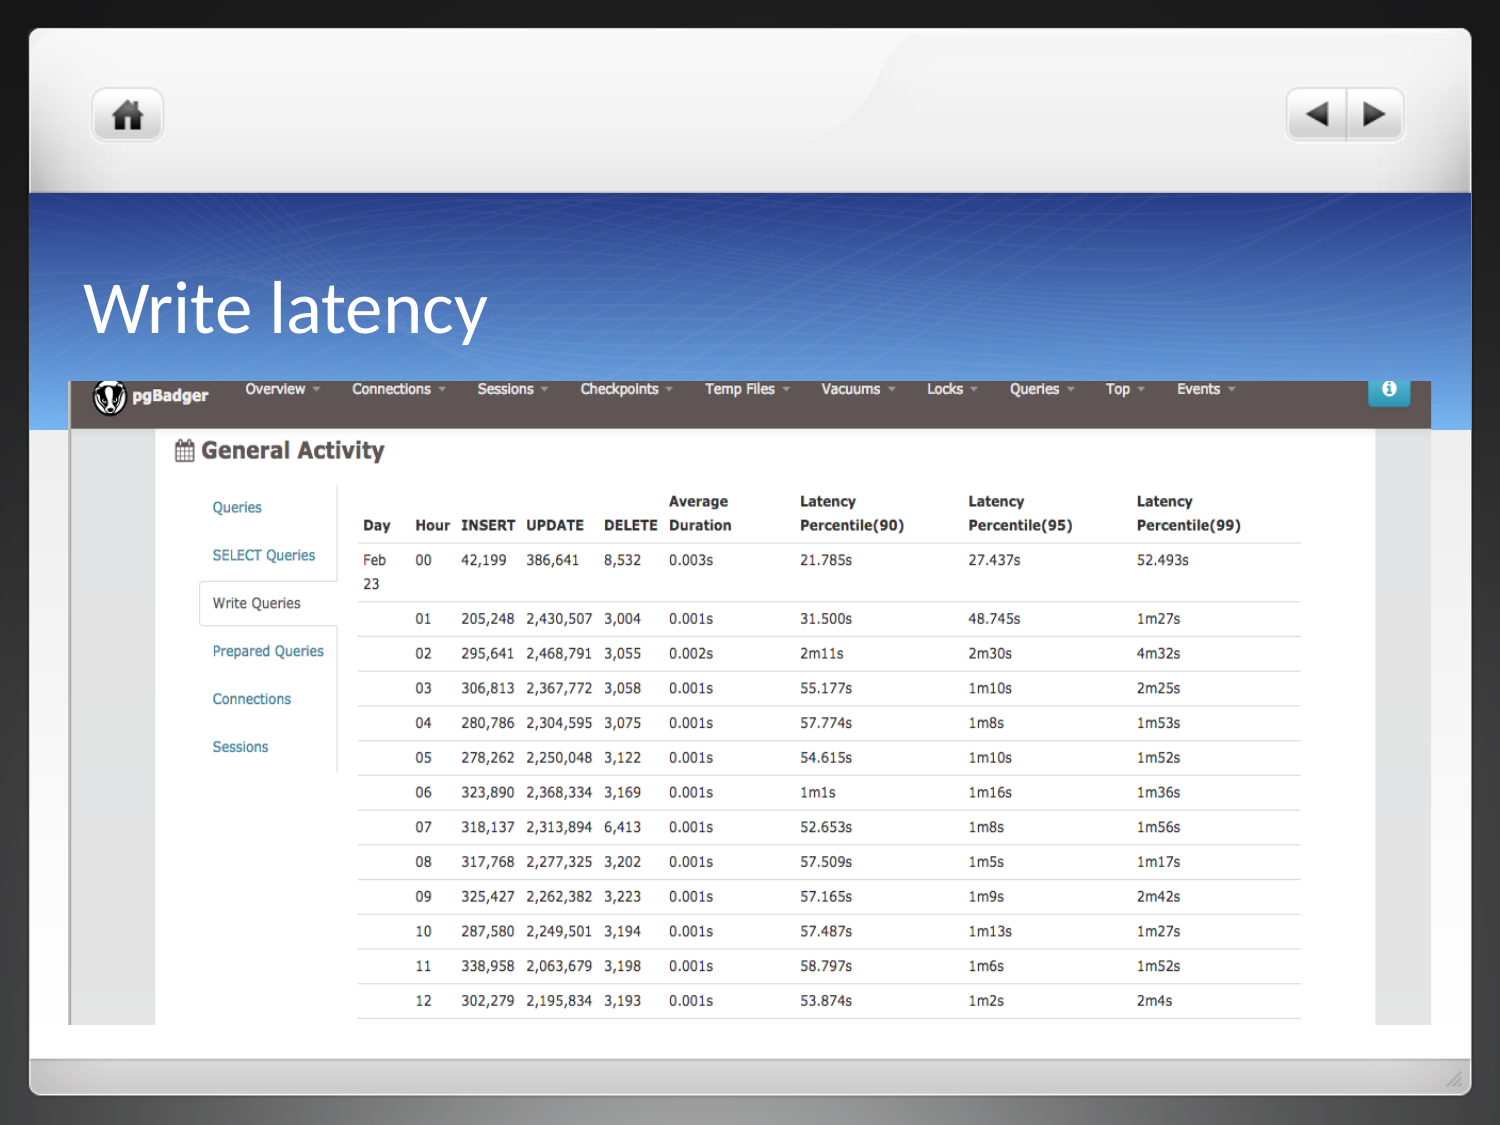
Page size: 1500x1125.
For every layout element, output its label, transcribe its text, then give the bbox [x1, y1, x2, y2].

title Write latency [68, 238, 1432, 356]
picture [0, 0, 1500, 1125]
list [67, 380, 1432, 1026]
